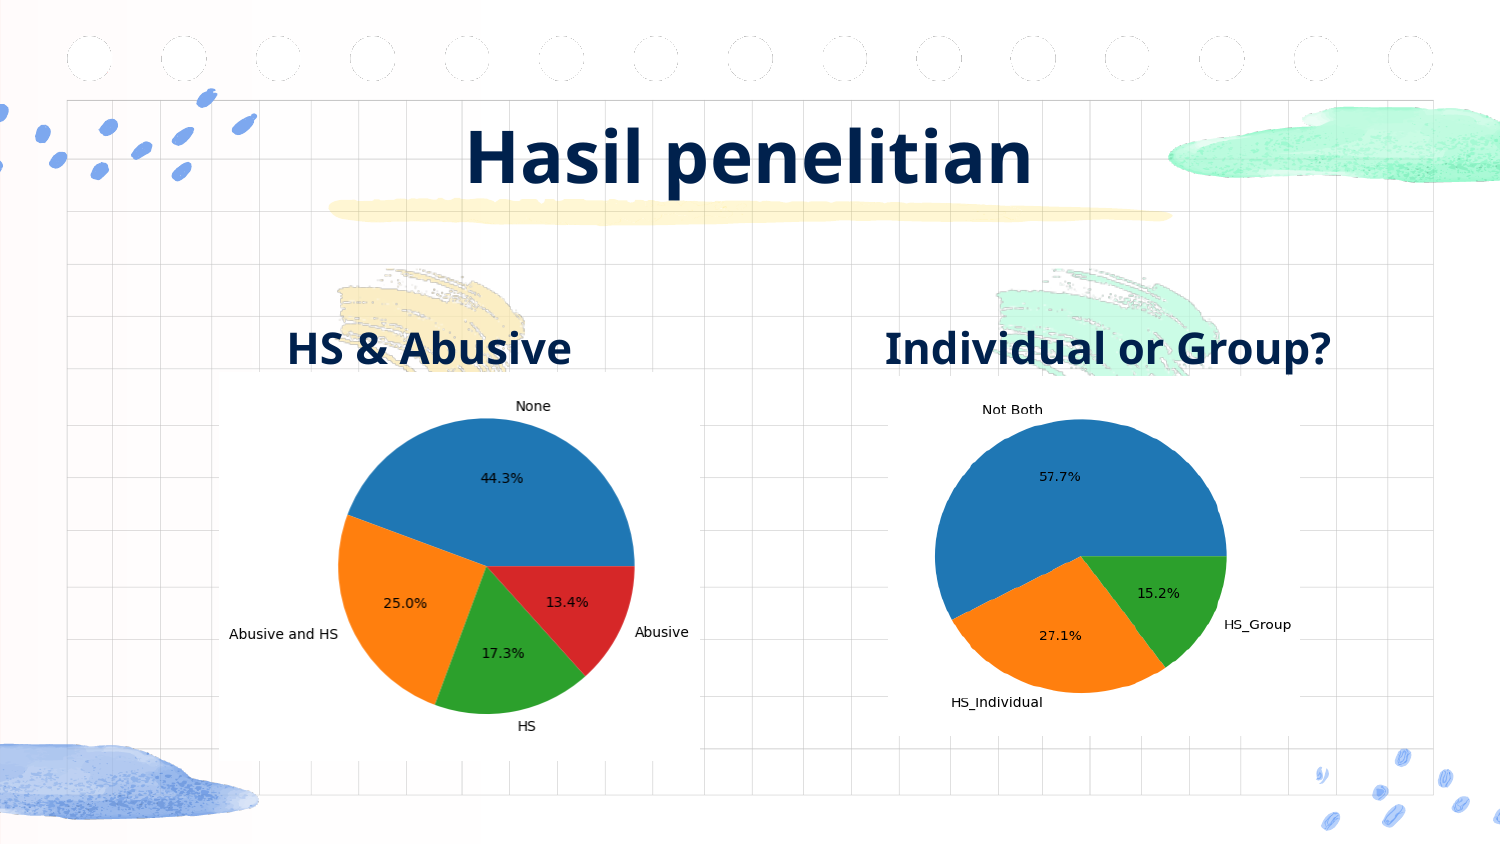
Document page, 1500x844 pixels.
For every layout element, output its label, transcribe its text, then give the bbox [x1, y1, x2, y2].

picture [0, 0, 1500, 844]
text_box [326, 197, 1174, 227]
subtitle HS & Abusive [530, 307, 675, 370]
subtitle Individual or Group? [863, 307, 986, 388]
subtitle Individual or Group? [1224, 307, 1354, 388]
subtitle HS & Abusive [184, 307, 328, 388]
title Hasil penelitian [117, 107, 1383, 202]
